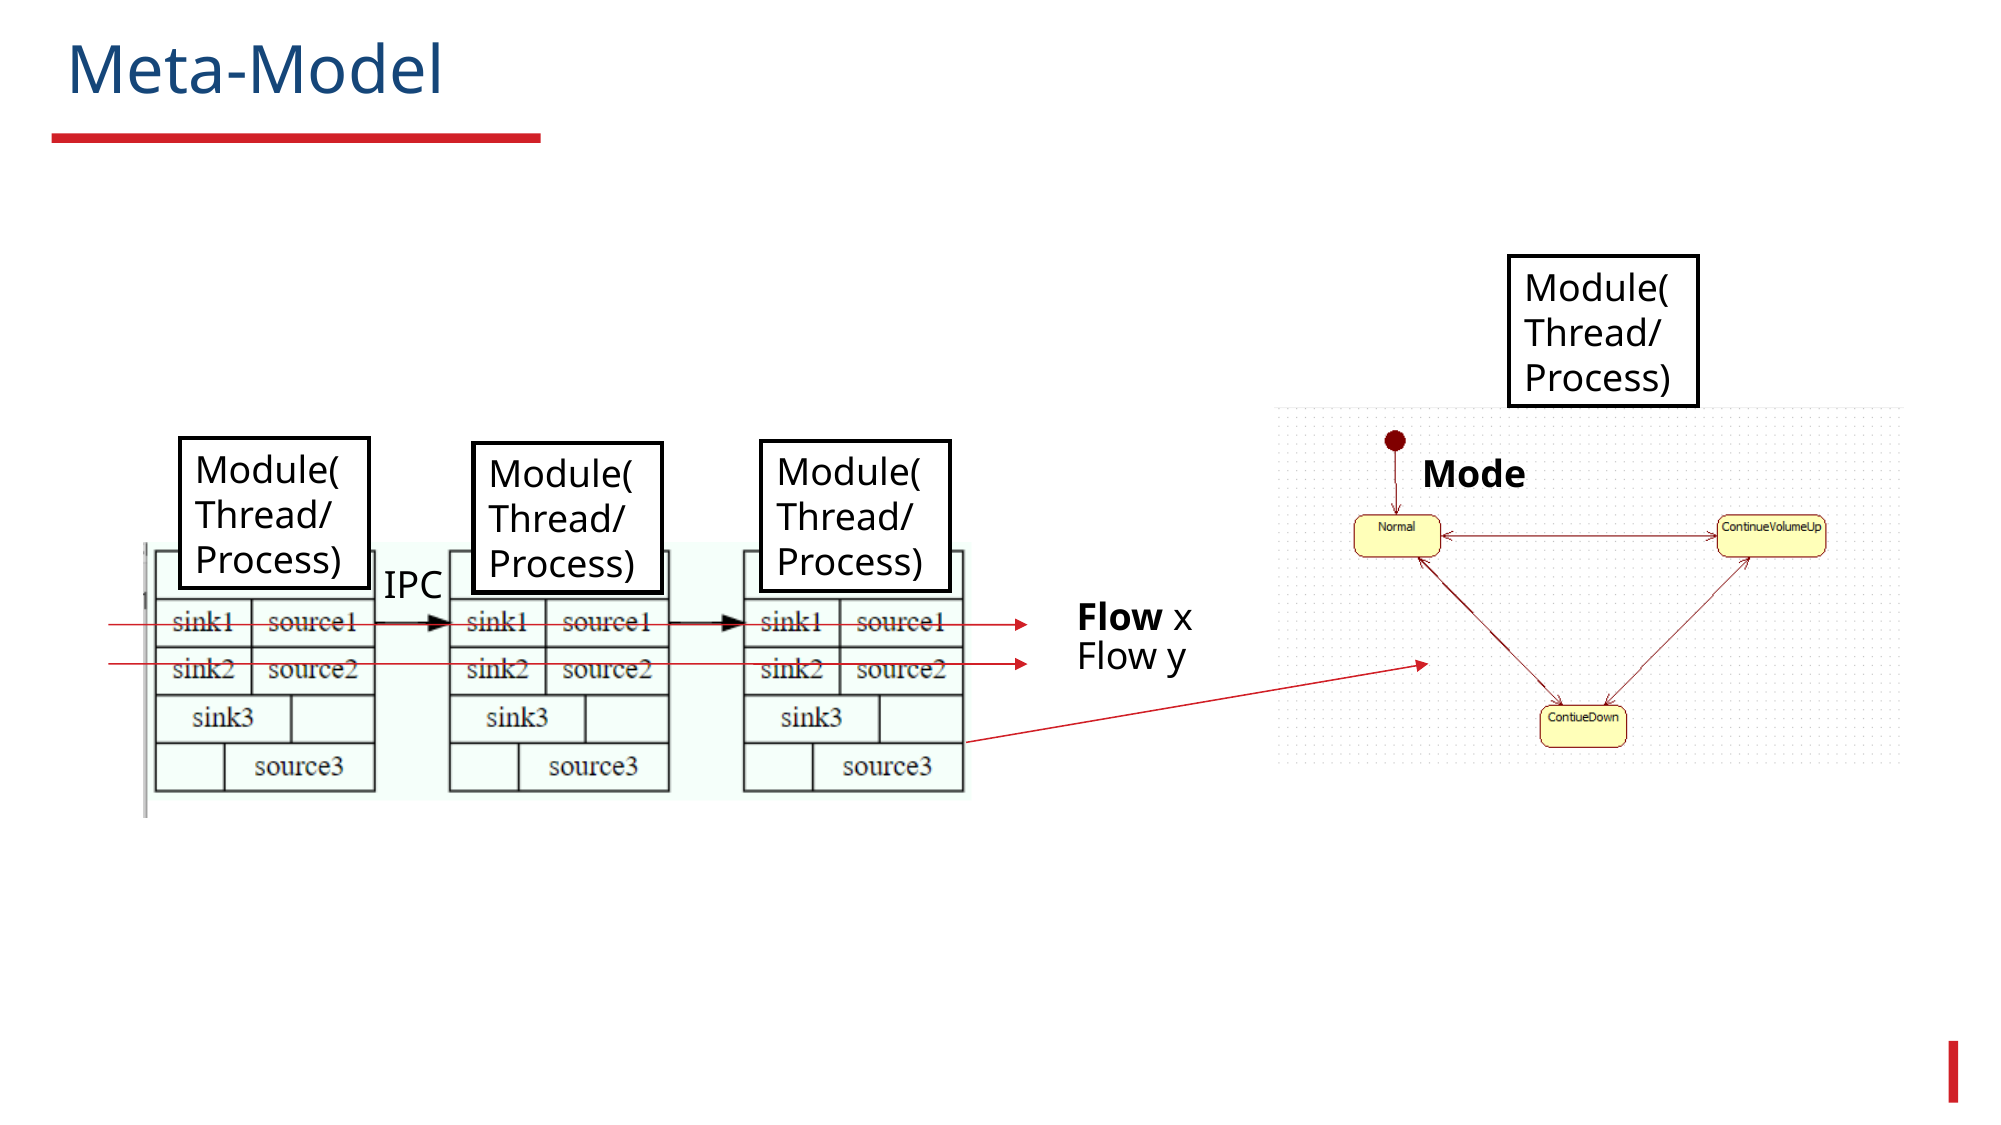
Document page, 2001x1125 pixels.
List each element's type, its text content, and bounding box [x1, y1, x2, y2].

picture [1273, 407, 1904, 770]
text_box [1032, 690, 1268, 732]
text_box Flow y [1061, 624, 1234, 685]
text_box Module(Thread/Process) [178, 436, 371, 540]
text_box Module(Thread/Process) [759, 439, 952, 540]
text_box Flow x [1061, 585, 1234, 624]
picture [143, 542, 1028, 818]
text_box Module(Thread/Process) [471, 441, 664, 540]
text_box Module(Thread/Process) [1507, 254, 1700, 405]
title Meta-Model [51, 0, 1954, 138]
